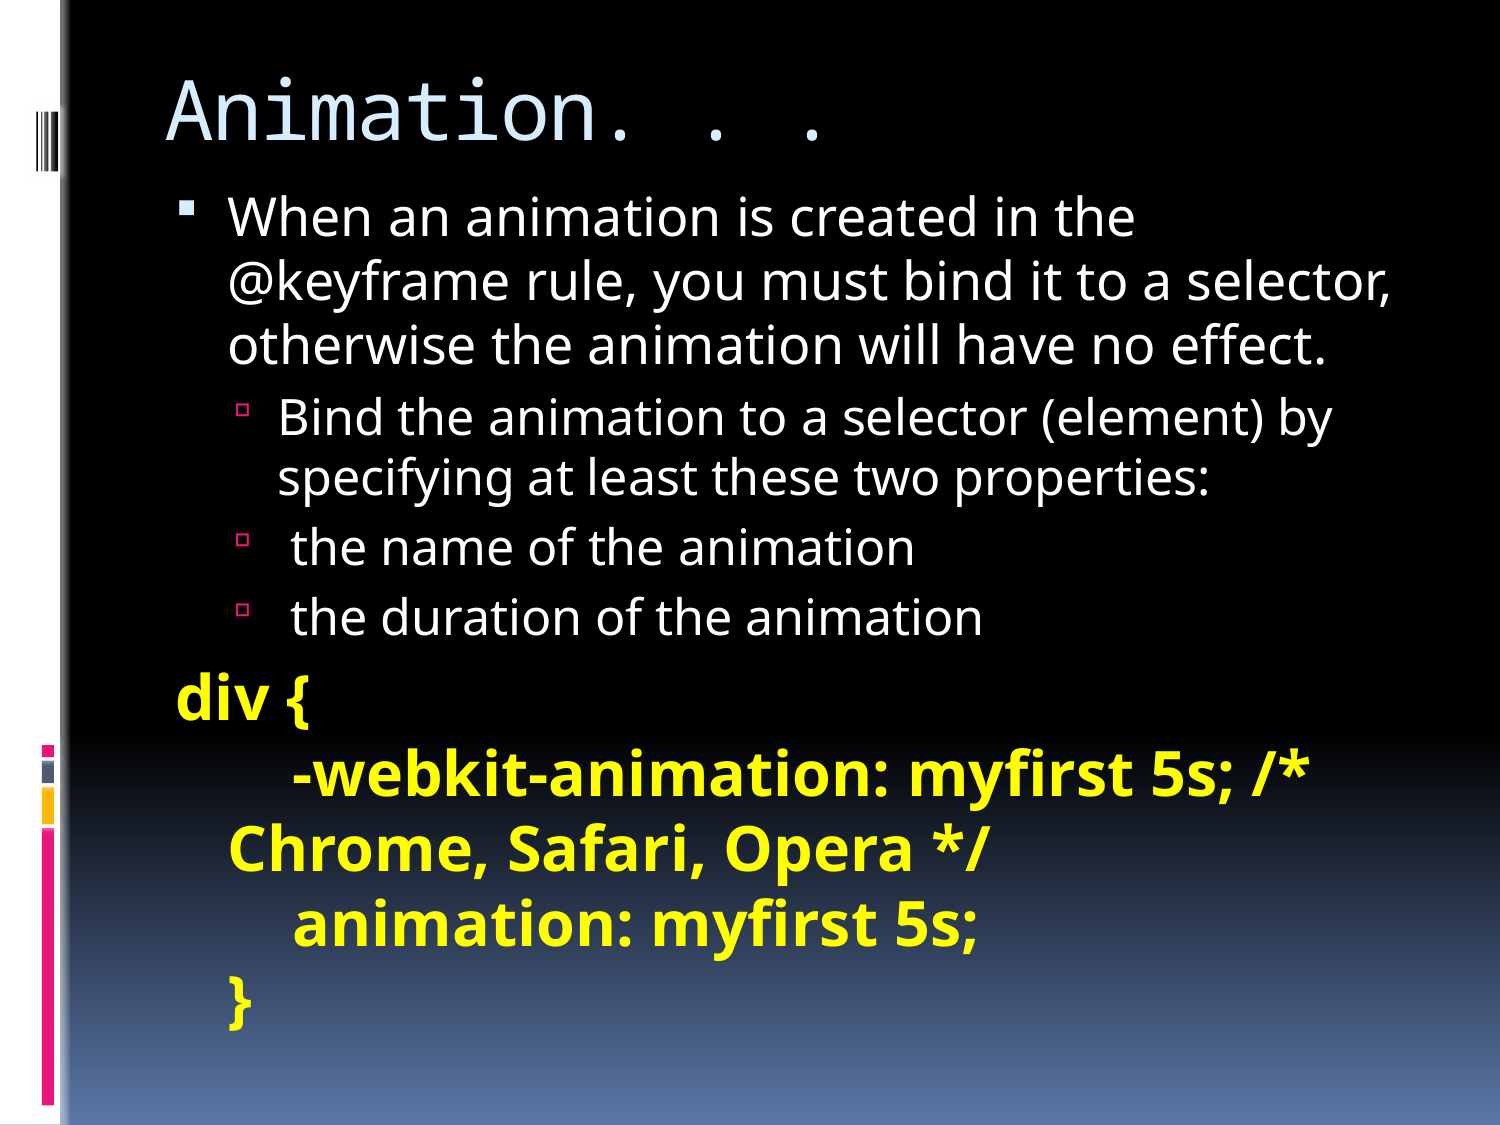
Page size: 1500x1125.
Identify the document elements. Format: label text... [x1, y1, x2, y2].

list When an animation is created in the @keyframe rule, you must bind it to a selector, otherwise the animation will have no effect. Bind the animation to a selector (element) by specifying at least these two properties: the name of the animation the duration of the animation div { -webkit-animation: myfirst 5s; /* Chrome, Safari, Opera */ animation: myfirst 5s; } [150, 174, 1425, 1043]
title Animation. . . [150, 50, 1425, 174]
